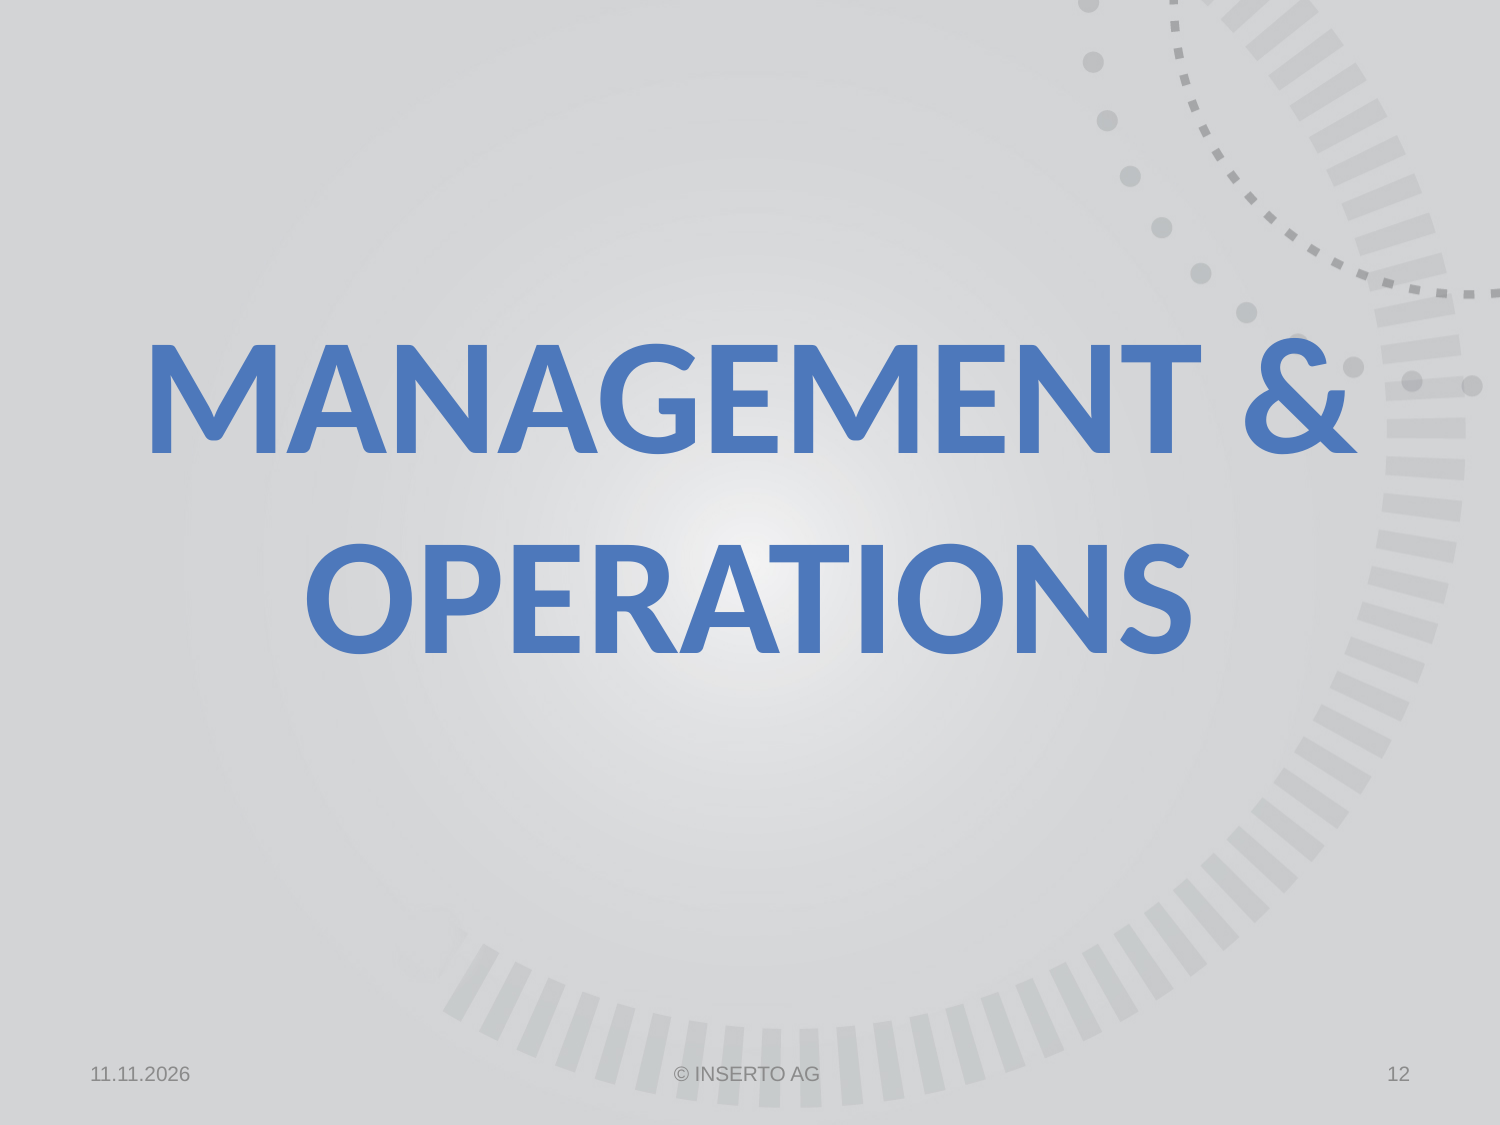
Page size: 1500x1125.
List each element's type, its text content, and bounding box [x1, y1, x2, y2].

slide_number 12 [1074, 1042, 1425, 1103]
picture [0, 0, 1500, 1125]
footer © INSERTO AG [512, 1042, 988, 1103]
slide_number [75, 1042, 425, 1103]
text_box Management & Operations [126, 278, 1374, 694]
